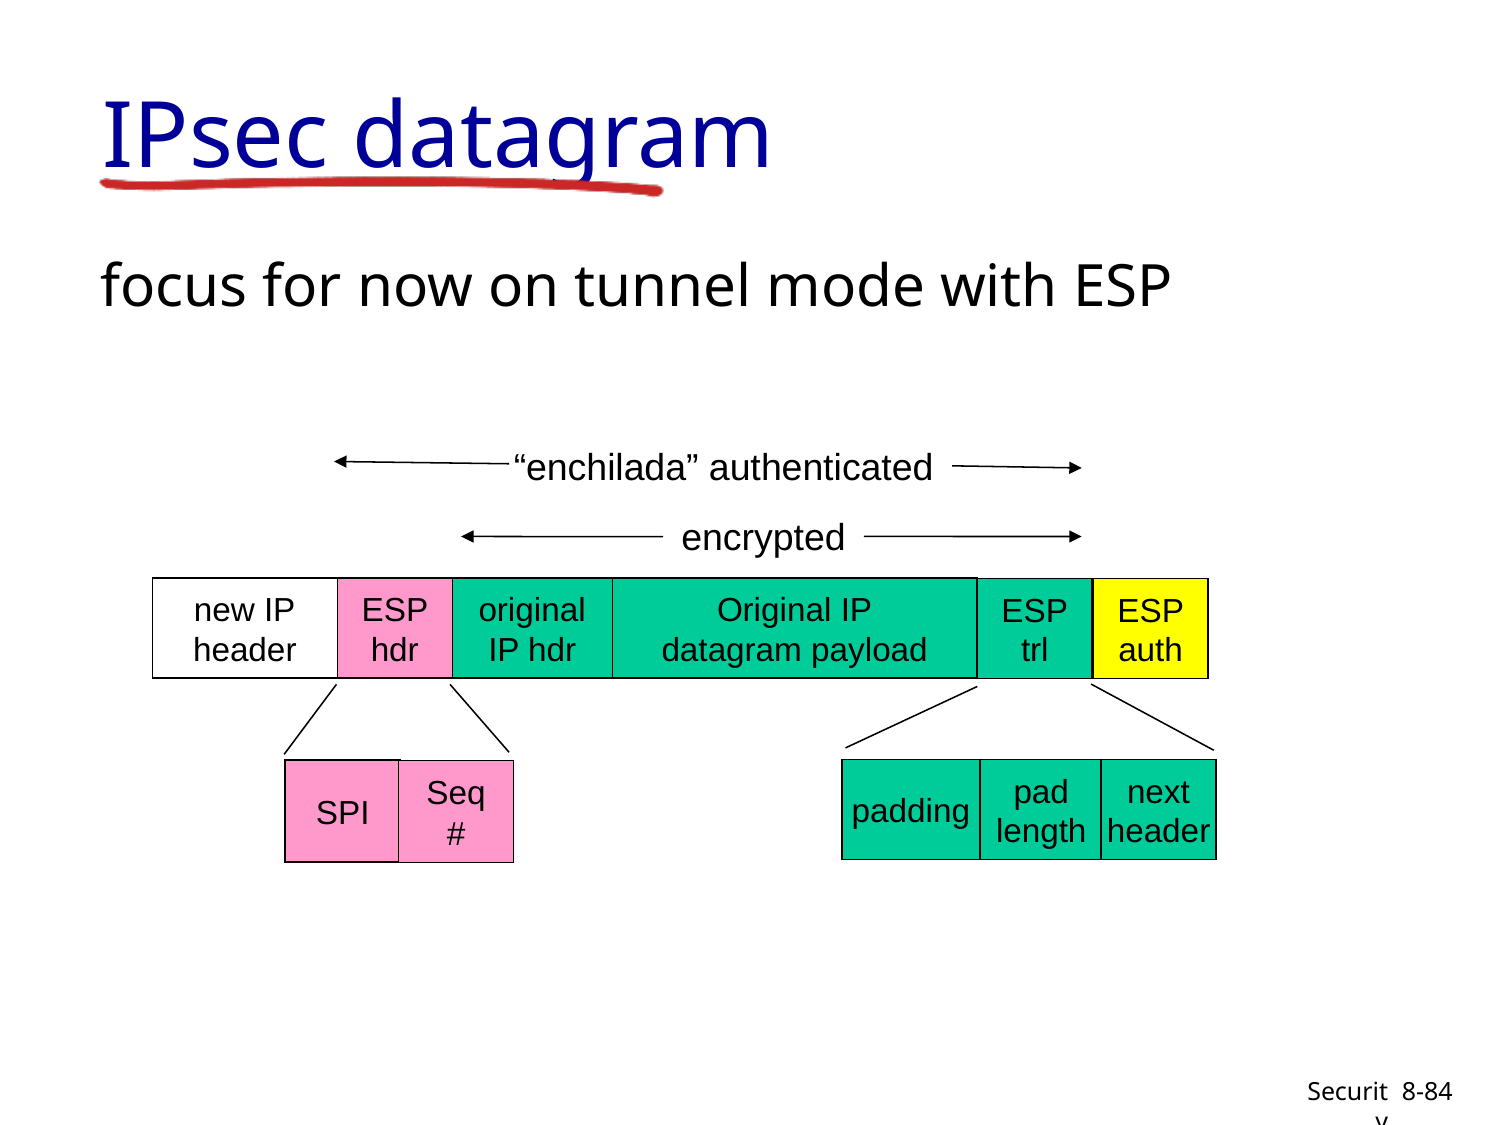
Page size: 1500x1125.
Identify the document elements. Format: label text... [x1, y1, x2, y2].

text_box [152, 435, 1217, 863]
picture [97, 172, 670, 204]
text_box 8-84 [1387, 1068, 1500, 1113]
list focus for now on tunnel mode with ESP [85, 251, 1361, 1014]
title IPsec datagram [87, 37, 1363, 225]
footer Security [1284, 1067, 1403, 1110]
